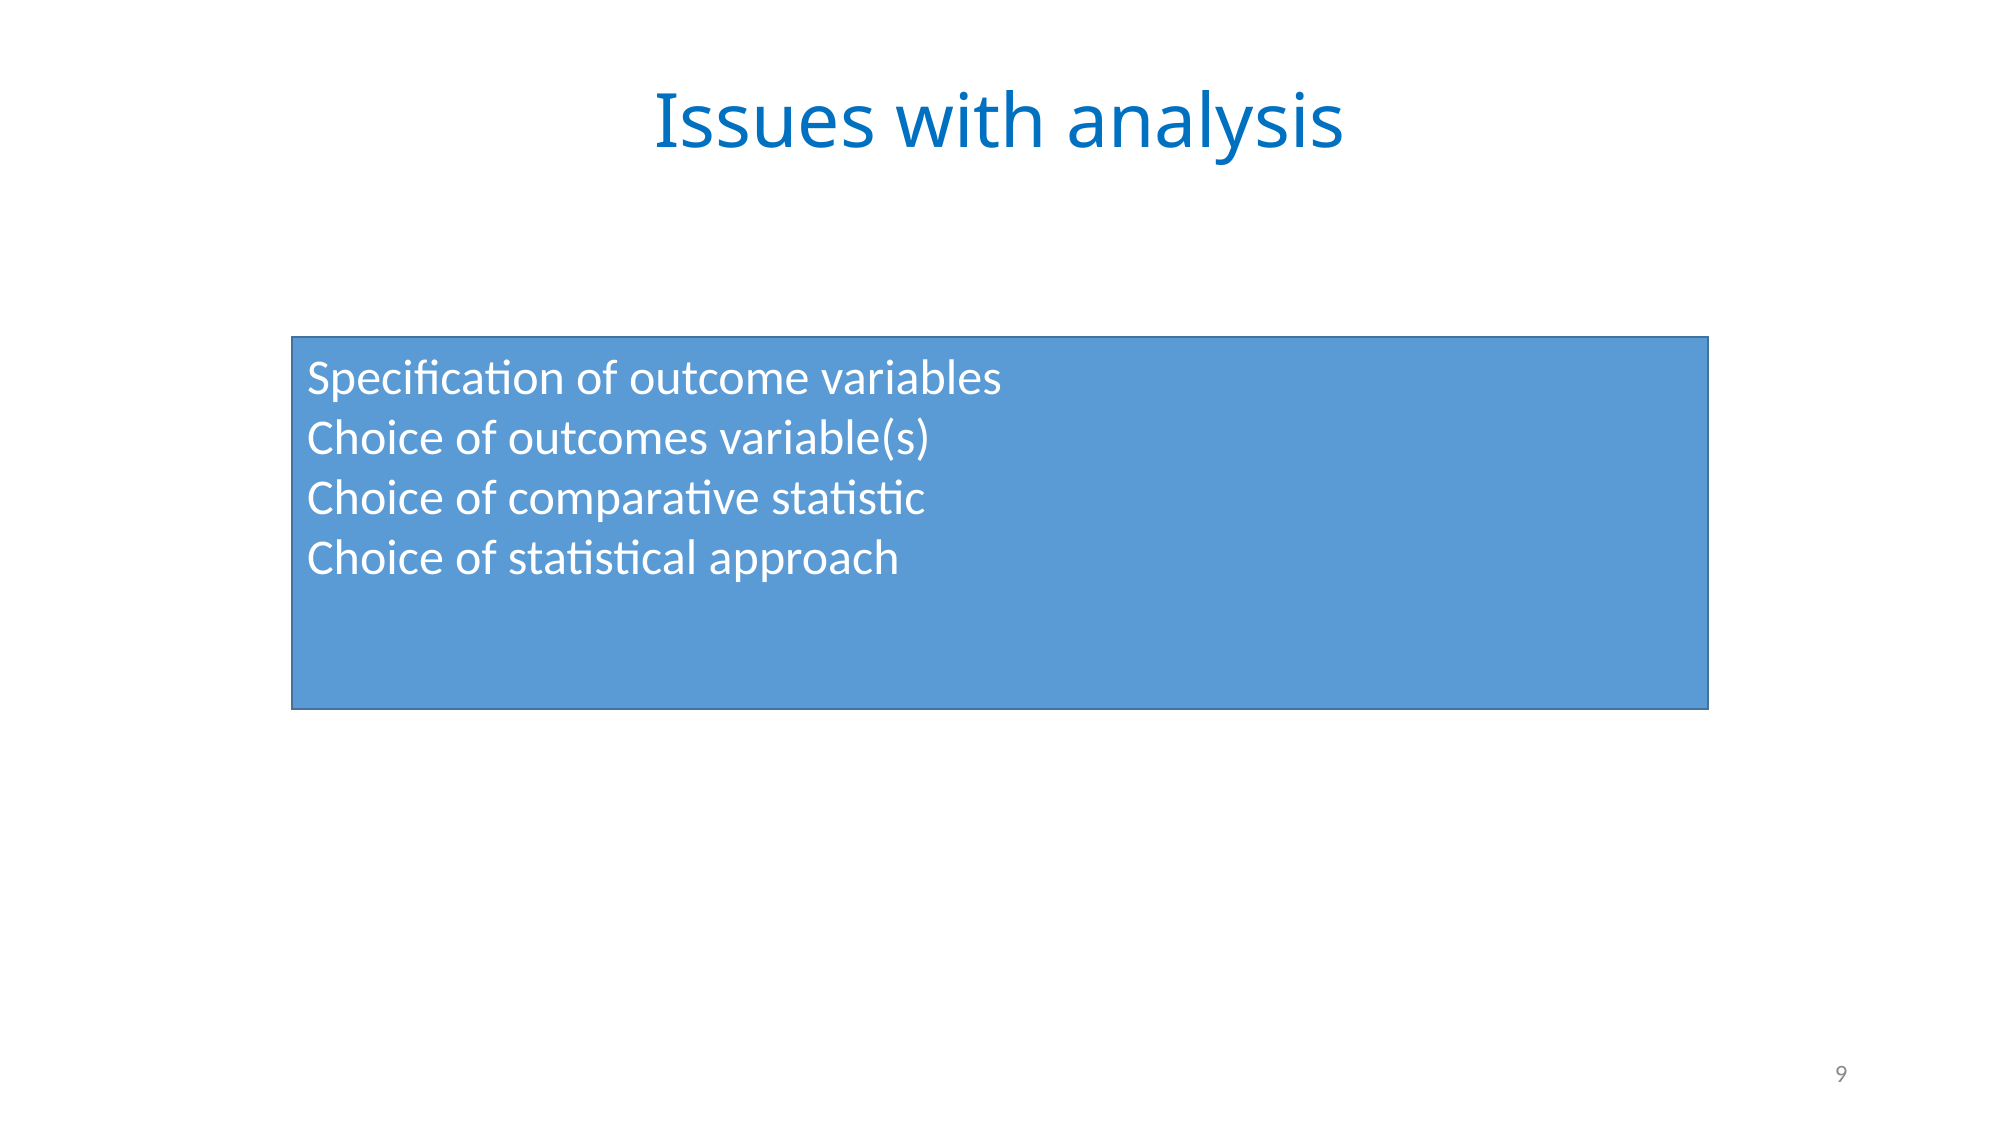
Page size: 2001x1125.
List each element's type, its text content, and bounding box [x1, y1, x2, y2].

text_box Specification of outcome variables Choice of outcomes variable(s) Choice of comparative statistic Choice of statistical approach [291, 336, 1709, 710]
slide_number 9 [1412, 1042, 1863, 1103]
title Issues with analysis [137, 14, 1863, 232]
